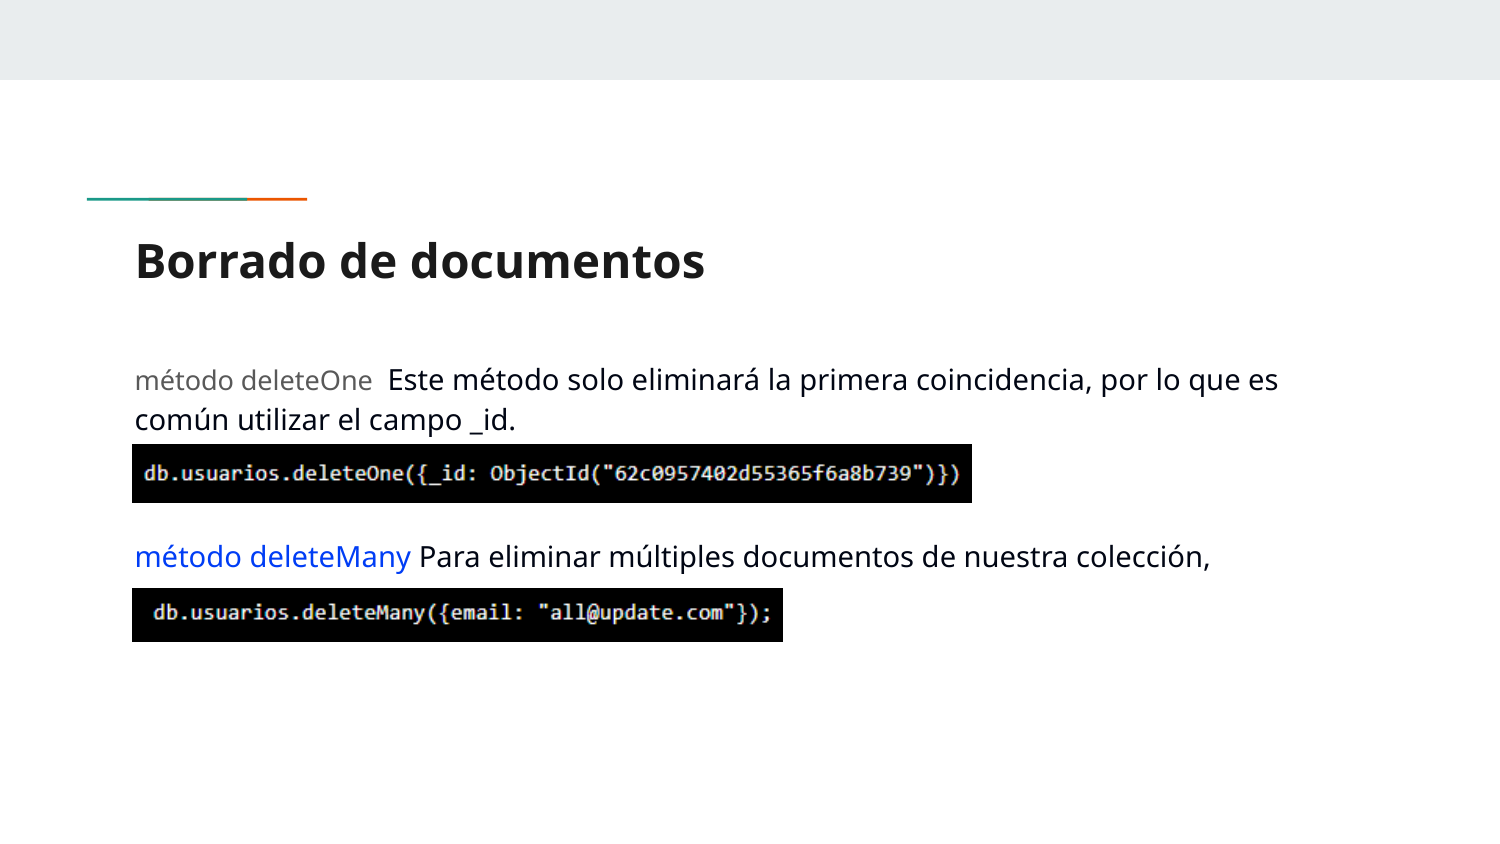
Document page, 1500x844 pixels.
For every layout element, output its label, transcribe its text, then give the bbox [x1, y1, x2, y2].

picture [132, 588, 783, 642]
text_box método deleteMany Para eliminar múltiples documentos de nuestra colección, [119, 522, 1293, 588]
picture [132, 444, 972, 503]
list método deleteOne Este método solo eliminará la primera coincidencia, por lo que es común utilizar el campo _id. [119, 341, 1381, 712]
title Borrado de documentos [119, 216, 1381, 305]
